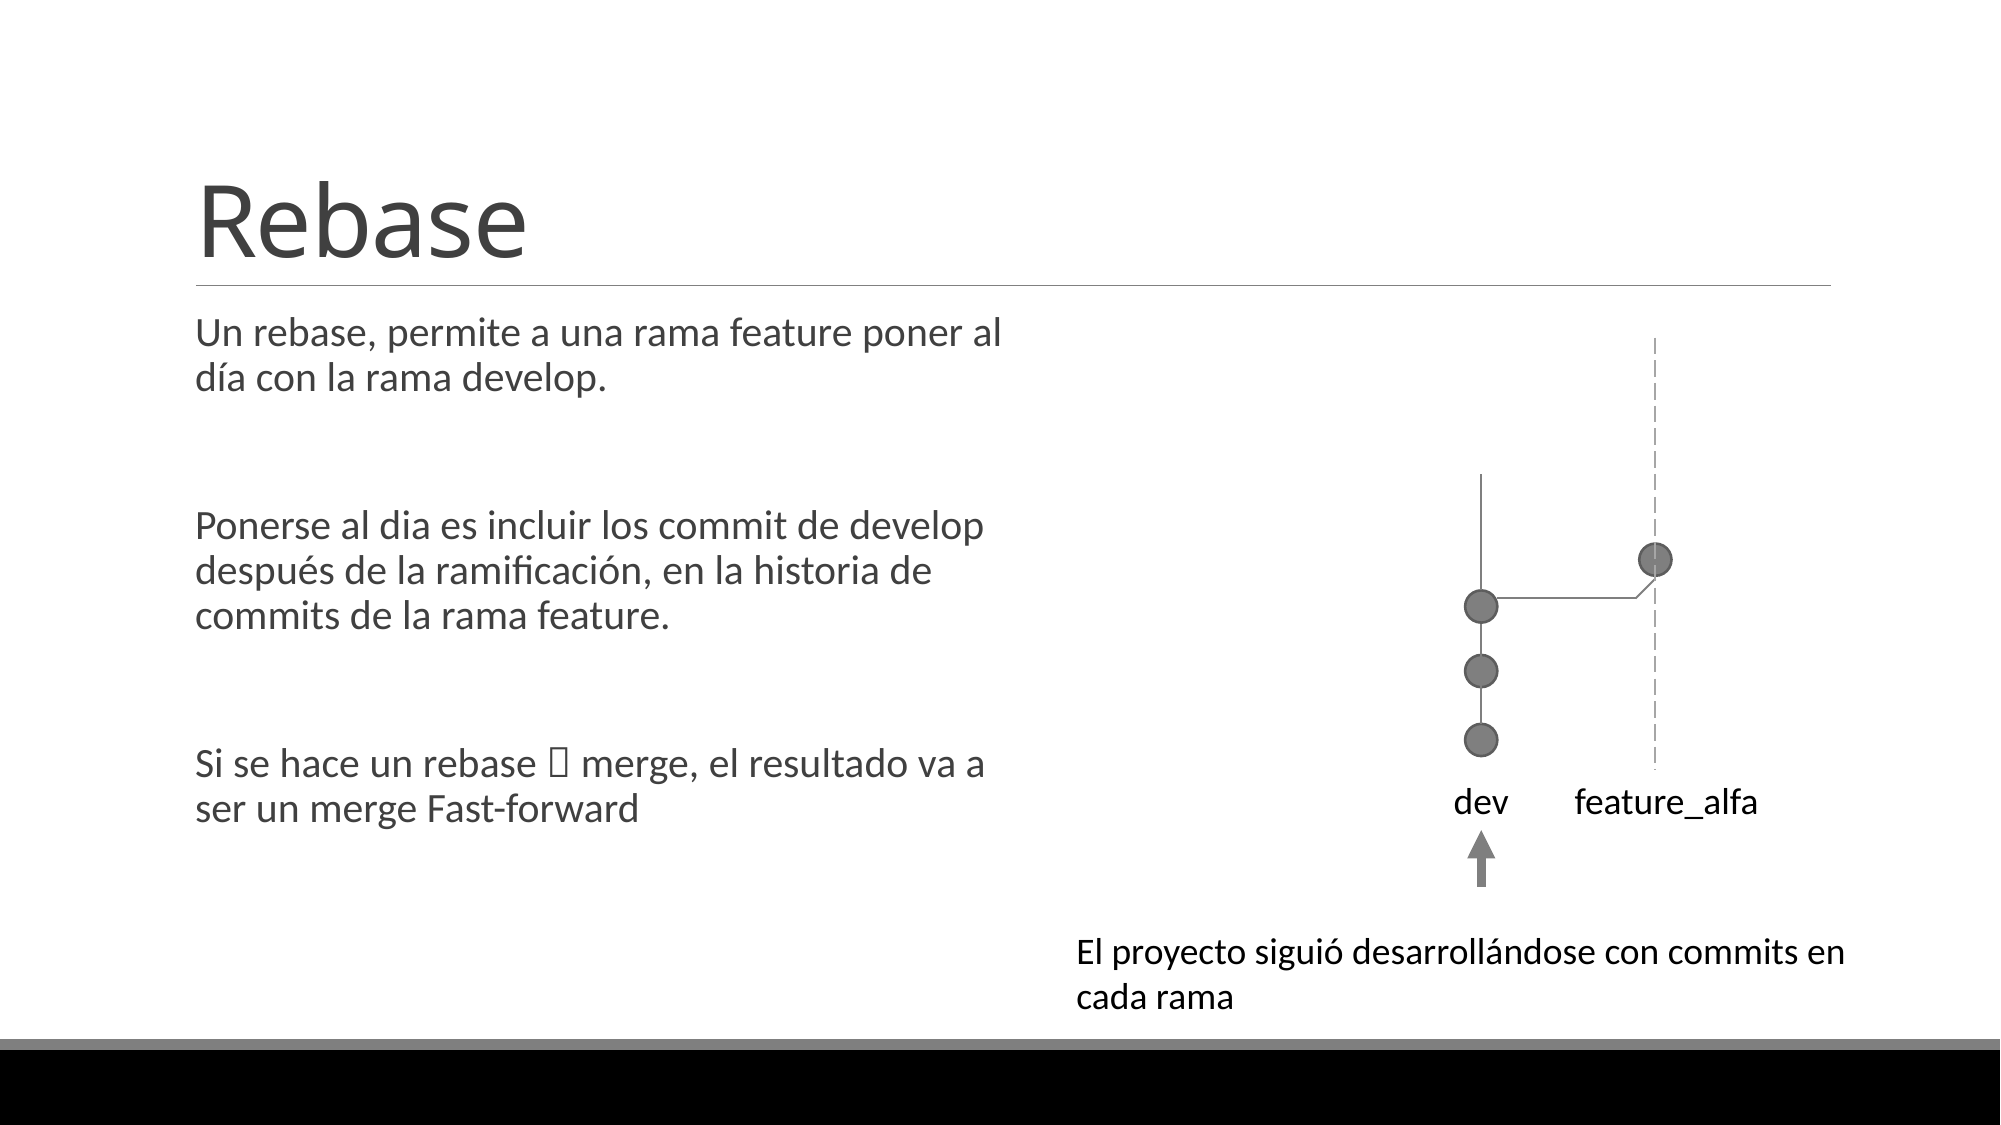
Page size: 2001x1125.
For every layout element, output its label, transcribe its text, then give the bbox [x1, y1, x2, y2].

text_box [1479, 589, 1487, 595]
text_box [1635, 578, 1652, 599]
text_box feature_alfa [1552, 769, 1781, 830]
title Rebase [180, 47, 1830, 285]
list Un rebase, permite a una rama feature poner al día con la rama develop. Ponerse al dia es incluir los commit de develop después de la ramificación, en la historia de commits de la rama feature. Si se hace un rebase  merge, el resultado va a ser un merge Fast-forward [180, 302, 1028, 963]
text_box [1655, 769, 1663, 774]
text_box [1463, 723, 1499, 758]
text_box [1665, 545, 1673, 575]
text_box El proyecto siguió desarrollándose con commits en cada rama [1061, 919, 1934, 1025]
text_box [1463, 589, 1499, 624]
text_box [1489, 655, 1499, 687]
text_box [1637, 542, 1652, 575]
text_box dev [1409, 769, 1552, 830]
text_box [1463, 654, 1477, 688]
